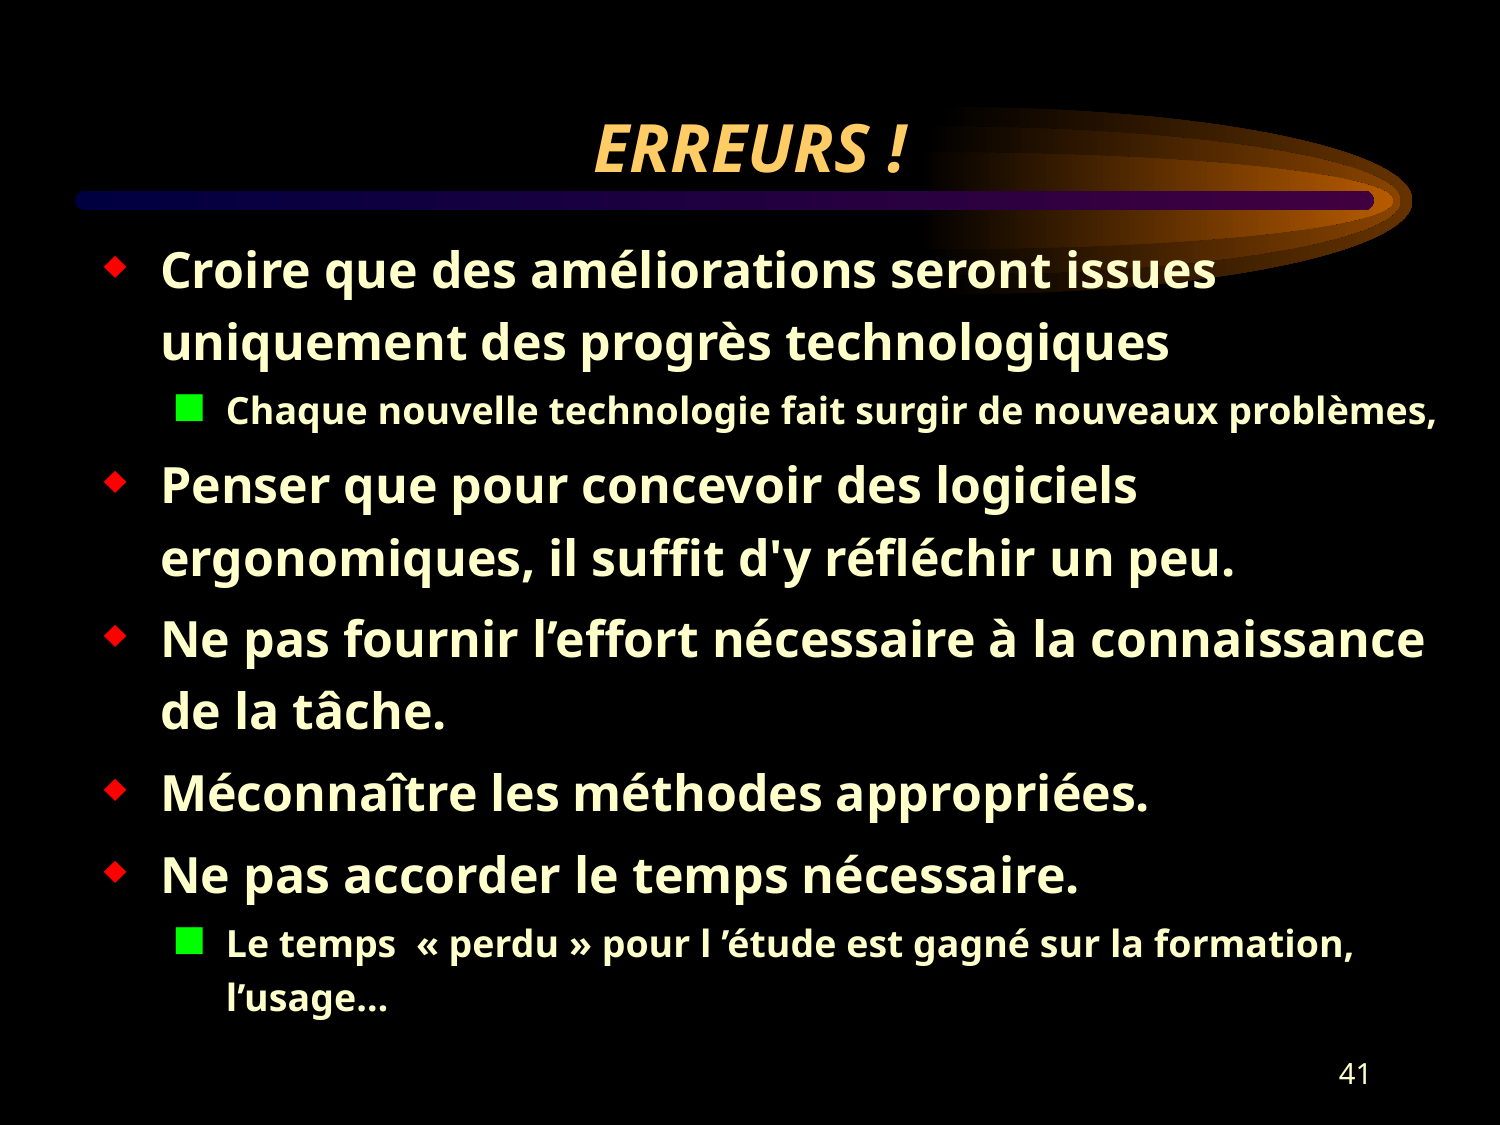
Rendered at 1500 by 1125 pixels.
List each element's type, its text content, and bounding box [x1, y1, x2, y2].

slide_number 41 [1074, 1037, 1388, 1113]
title ERREURS ! [112, 73, 1388, 218]
list Croire que des améliorations seront issues uniquement des progrès technologiques Chaque nouvelle technologie fait surgir de nouveaux problèmes, Penser que pour concevoir des logiciels ergonomiques, il suffit d'y réfléchir un peu. Ne pas fournir l’effort nécessaire à la connaissance de la tâche. Méconnaître les méthodes appropriées. Ne pas accorder le temps nécessaire. Le temps « perdu » pour l ’étude est gagné sur la formation, l’usage… [88, 218, 1461, 928]
